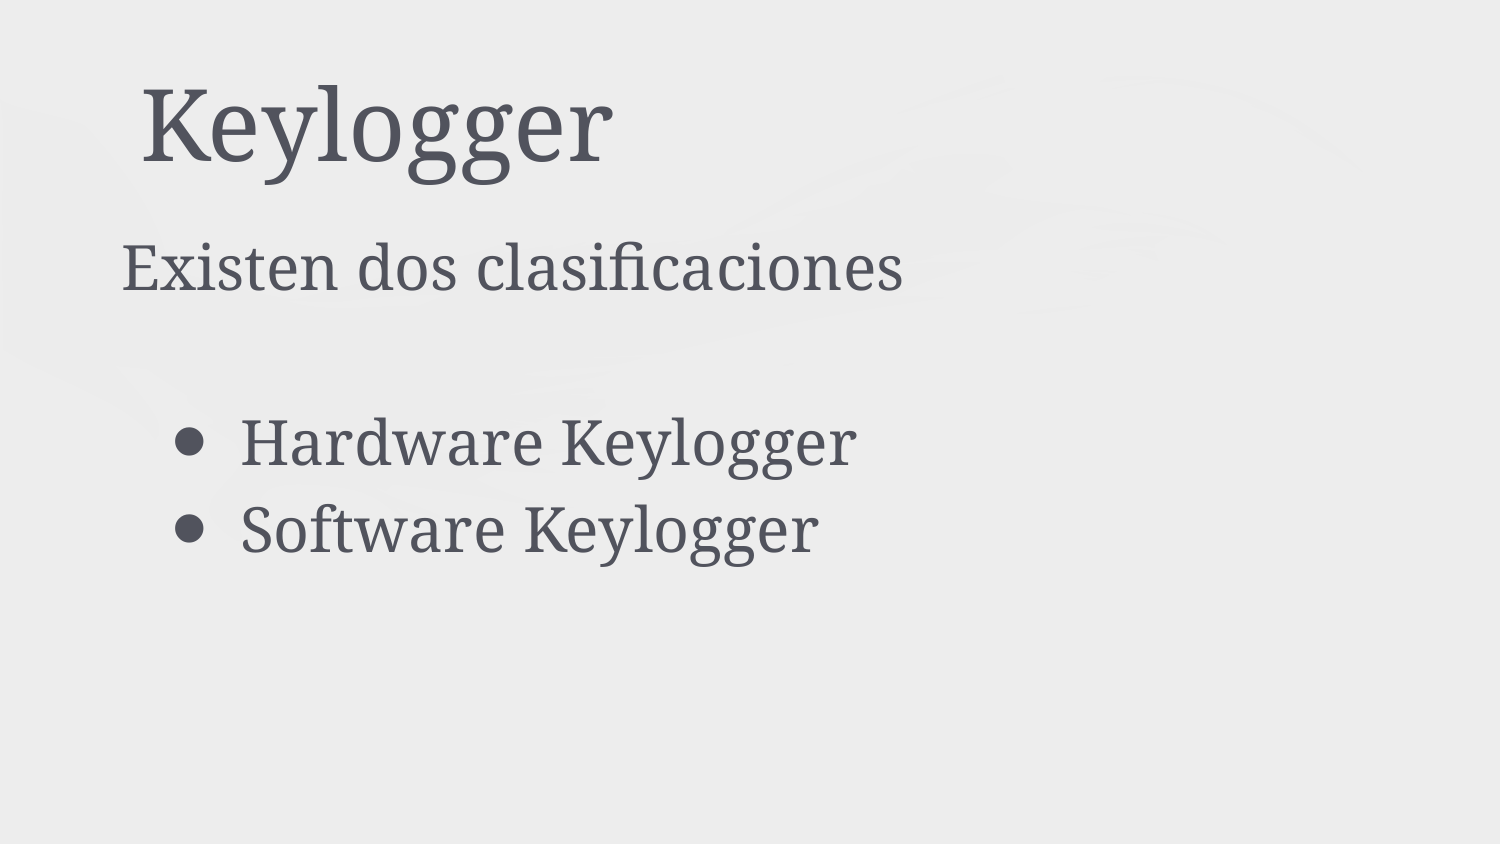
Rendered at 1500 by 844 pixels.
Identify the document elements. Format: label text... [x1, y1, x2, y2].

title Keylogger [75, 25, 1425, 197]
list Existen dos clasificaciones Hardware Keylogger Software Keylogger [75, 212, 1425, 808]
